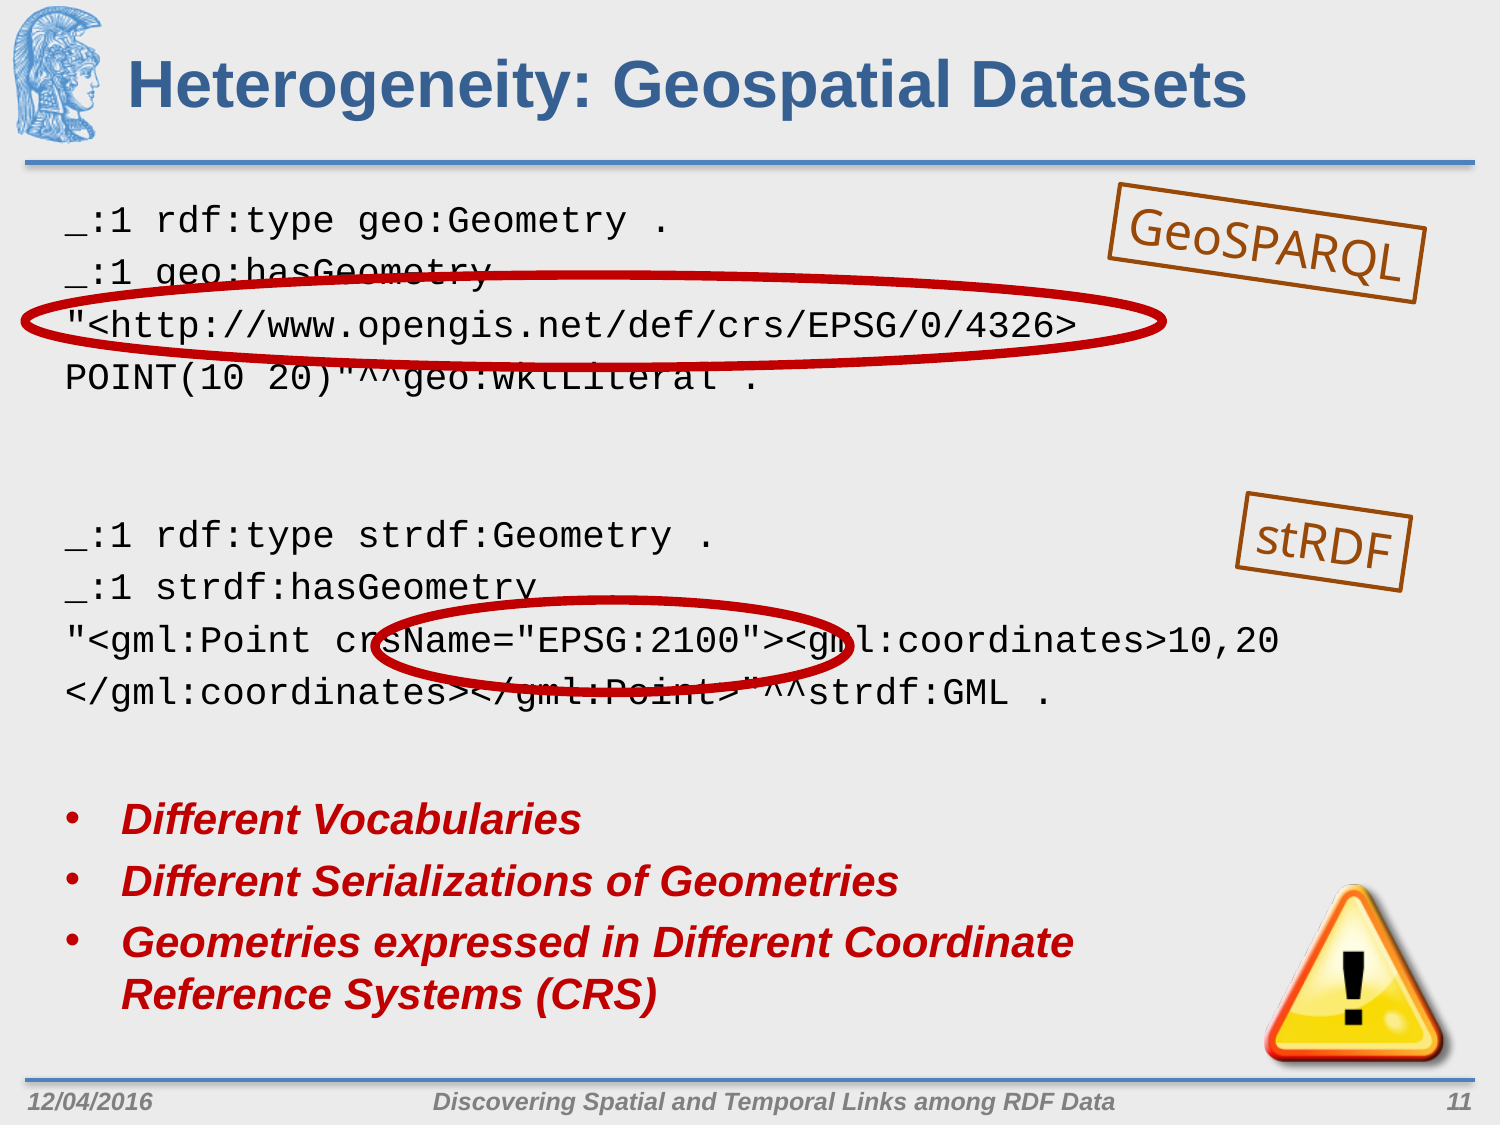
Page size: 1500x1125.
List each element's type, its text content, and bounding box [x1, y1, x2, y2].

text_box stRDF [1235, 490, 1414, 593]
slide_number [12, 1077, 188, 1125]
list _:1 rdf:type geo:Geometry . _:1 geo:hasGeometry "<http://www.opengis.net/def/crs/EPSG/0/4326> POINT(10 20)"^^geo:wktLiteral . _:1 rdf:type strdf:Geometry . _:1 strdf:hasGeometry "<gml:Point crsName="EPSG:2100"><gml:coordinates>10,20 </gml:coordinates></gml:Point>"^^strdf:GML . Different Vocabularies Different Serializations of Geometries Geometries expressed in Different Coordinate Reference Systems (CRS) [50, 187, 1450, 1050]
slide_number 11 [1394, 1077, 1488, 1125]
picture [1249, 875, 1462, 1088]
text_box [22, 272, 1165, 370]
text_box [372, 597, 853, 695]
text_box GeoSPARQL [1107, 181, 1428, 305]
title Heterogeneity: Geospatial Datasets [112, 6, 1475, 157]
footer Discovering Spatial and Temporal Links among RDF Data [225, 1077, 1325, 1125]
picture [12, 6, 102, 144]
